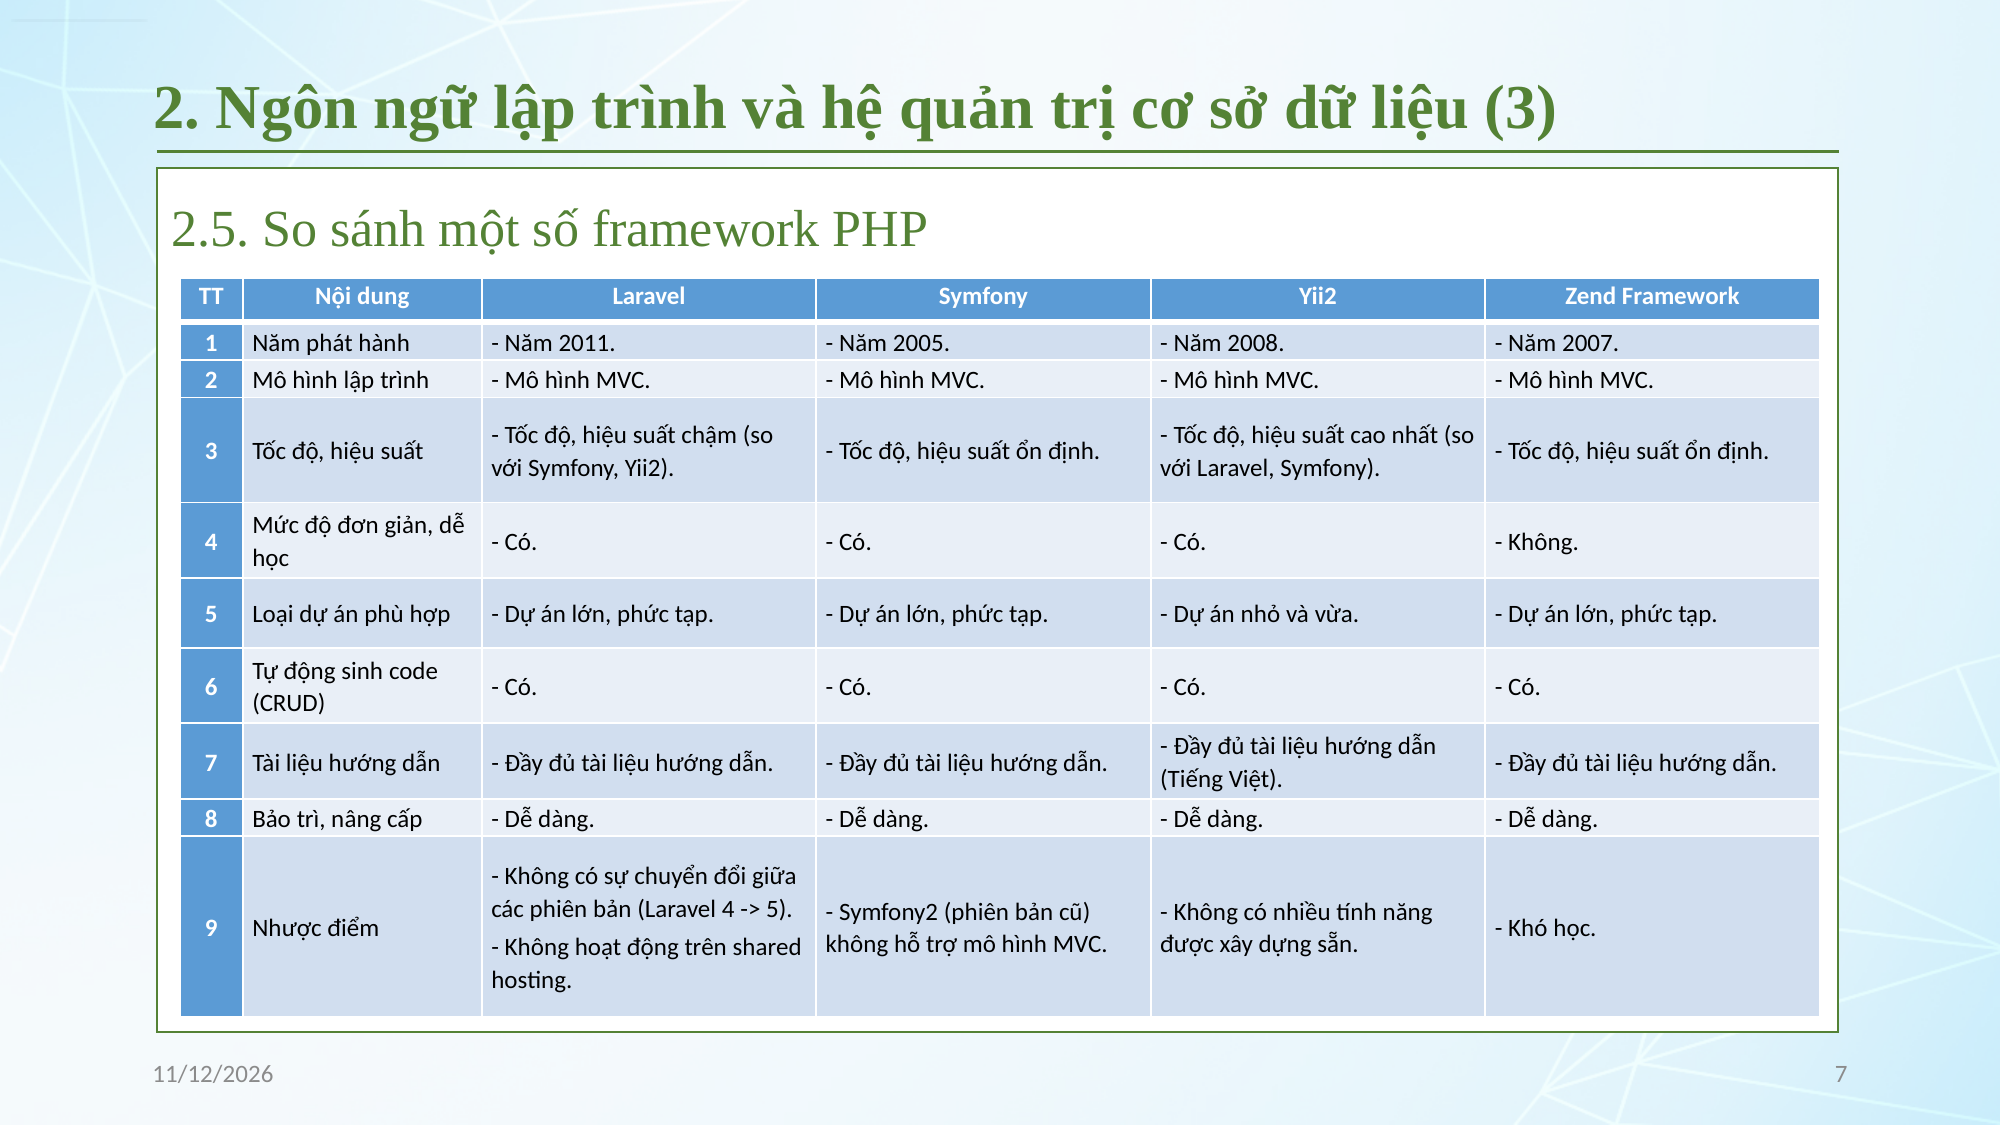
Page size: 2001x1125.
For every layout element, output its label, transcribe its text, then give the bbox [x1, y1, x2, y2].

table_cell 8 [181, 800, 242, 835]
table_cell 4 [181, 503, 242, 577]
table_cell - Khó học. [1486, 837, 1819, 1016]
table_cell - Dễ dàng. [483, 800, 815, 835]
table_cell Bảo trì, nâng cấp [244, 800, 481, 835]
table_cell - Dự án lớn, phức tạp. [1486, 579, 1819, 647]
table_cell 9 [181, 837, 242, 1016]
table_header Symfony [817, 279, 1150, 319]
table_cell - Năm 2007. [1486, 325, 1819, 359]
table_cell 3 [181, 398, 242, 502]
table_cell 2 [181, 361, 242, 397]
table_cell - Đầy đủ tài liệu hướng dẫn. [483, 724, 815, 798]
table_cell - Có. [483, 649, 815, 722]
table_cell - Có. [817, 649, 1150, 722]
table_cell - Có. [1152, 503, 1484, 577]
table_cell 1 [181, 325, 242, 359]
table_cell - Tốc độ, hiệu suất cao nhất (so với Laravel, Symfony). [1152, 398, 1484, 502]
table_cell - Đầy đủ tài liệu hướng dẫn (Tiếng Việt). [1152, 724, 1484, 798]
table_cell - Không có sự chuyển đổi giữa các phiên bản (Laravel 4 -> 5). - Không hoạt động trên shared hosting. [483, 837, 815, 1016]
table_cell - Có. [817, 503, 1150, 577]
table_cell - Mô hình MVC. [483, 361, 815, 397]
table_cell - Tốc độ, hiệu suất ổn định. [817, 398, 1150, 502]
text_box 2.5. So sánh một số framework PHP [156, 167, 1839, 1033]
table_cell - Mô hình MVC. [1152, 361, 1484, 397]
table_cell Tự động sinh code (CRUD) [244, 649, 481, 722]
table_cell Mô hình lập trình [244, 361, 481, 397]
table_cell Năm phát hành [244, 325, 481, 359]
table_cell - Tốc độ, hiệu suất ổn định. [1486, 398, 1819, 502]
table_cell - Có. [1486, 649, 1819, 722]
table_cell - Có. [1152, 649, 1484, 722]
table_cell - Có. [483, 503, 815, 577]
table_cell - Năm 2005. [817, 325, 1150, 359]
slide_number 7 [1412, 1042, 1863, 1103]
table_header TT [181, 279, 242, 319]
table_cell - Không. [1486, 503, 1819, 577]
table_header Nội dung [244, 279, 481, 319]
table_cell - Mô hình MVC. [1486, 361, 1819, 397]
table_cell 7 [181, 724, 242, 798]
table_cell Mức độ đơn giản, dễ học [244, 503, 481, 577]
table_cell - Năm 2008. [1152, 325, 1484, 359]
table_header Yii2 [1152, 279, 1484, 319]
table_cell 6 [181, 649, 242, 722]
table_cell - Mô hình MVC. [817, 361, 1150, 397]
table_cell - Dự án lớn, phức tạp. [817, 579, 1150, 647]
table_header Zend Framework [1486, 279, 1819, 319]
table_cell - Đầy đủ tài liệu hướng dẫn. [817, 724, 1150, 798]
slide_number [137, 1042, 588, 1103]
table_cell Loại dự án phù hợp [244, 579, 481, 647]
table_cell Nhược điểm [244, 837, 481, 1016]
table_cell - Dễ dàng. [1486, 800, 1819, 835]
table_cell - Dự án lớn, phức tạp. [483, 579, 815, 647]
table_cell - Không có nhiều tính năng được xây dựng sẵn. [1152, 837, 1484, 1016]
table_cell - Dễ dàng. [1152, 800, 1484, 835]
title 2. Ngôn ngữ lập trình và hệ quản trị cơ sở dữ liệu (3) [138, 65, 1820, 152]
table_cell - Dự án nhỏ và vừa. [1152, 579, 1484, 647]
table_cell - Dễ dàng. [817, 800, 1150, 835]
table_cell - Tốc độ, hiệu suất chậm (so với Symfony, Yii2). [483, 398, 815, 502]
table_cell - Symfony2 (phiên bản cũ) không hỗ trợ mô hình MVC. [817, 837, 1150, 1016]
table_cell 5 [181, 579, 242, 647]
table_cell - Năm 2011. [483, 325, 815, 359]
table_header Laravel [483, 279, 815, 319]
table_cell - Đầy đủ tài liệu hướng dẫn. [1486, 724, 1819, 798]
table_cell Tốc độ, hiệu suất [244, 398, 481, 502]
table_cell Tài liệu hướng dẫn [244, 724, 481, 798]
